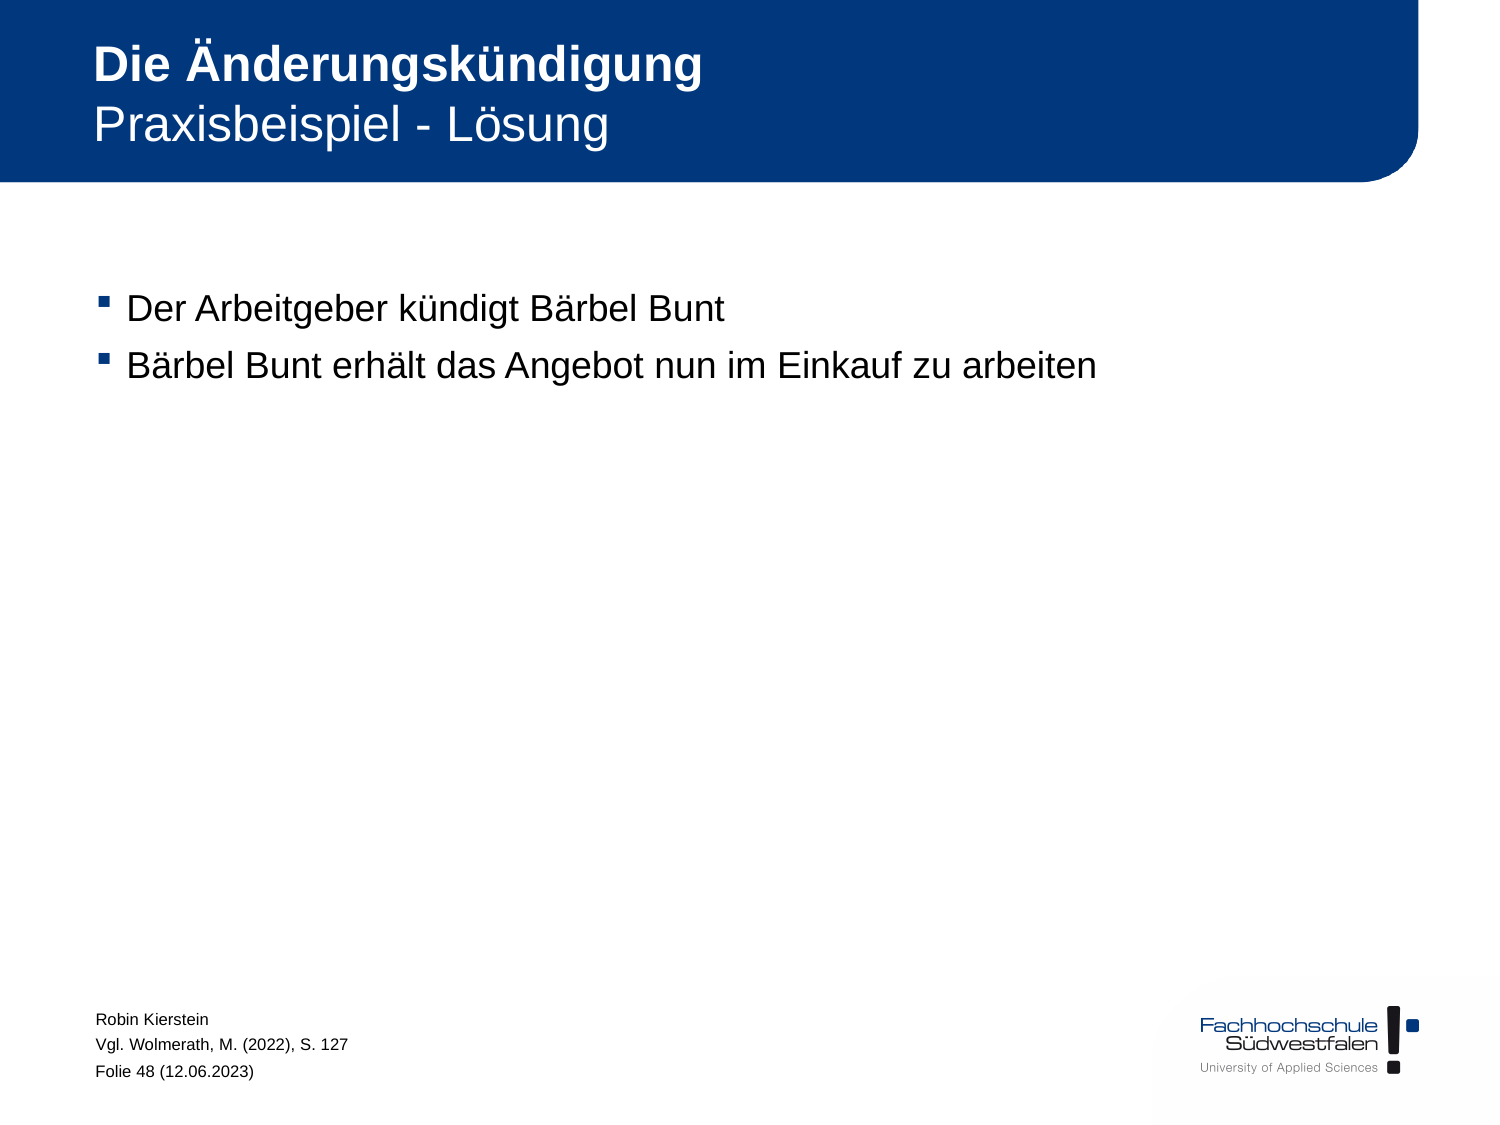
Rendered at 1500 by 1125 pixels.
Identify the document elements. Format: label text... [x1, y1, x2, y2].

title Die Änderungskündigung Praxisbeispiel - Lösung [94, 31, 1419, 91]
list Robin Kierstein Vgl. Wolmerath, M. (2022), S. 127 [95, 1029, 1182, 1054]
list Der Arbeitgeber kündigt Bärbel Bunt Bärbel Bunt erhält das Angebot nun im Einkauf zu arbeiten [95, 284, 1419, 1007]
picture [1152, 976, 1500, 1125]
picture [0, 0, 1419, 183]
